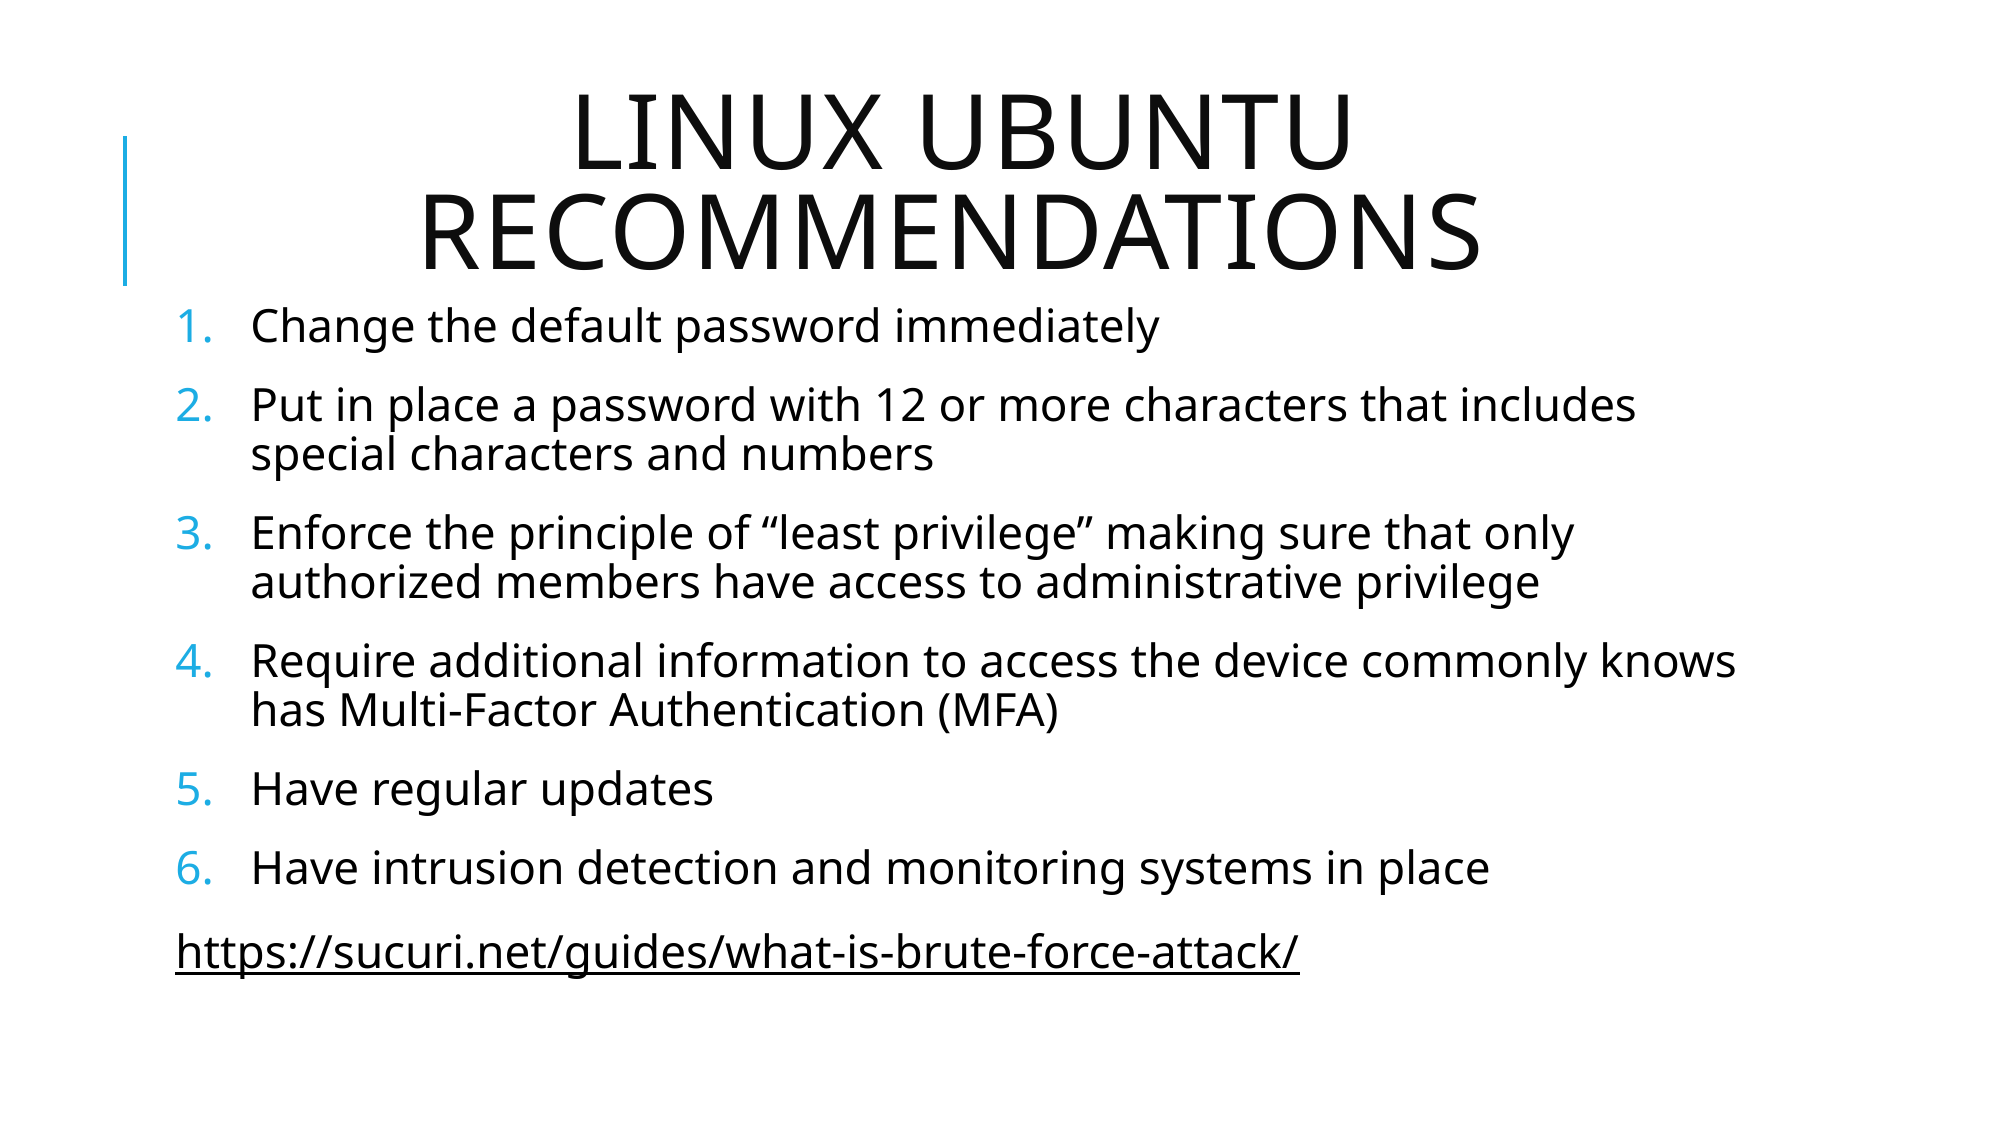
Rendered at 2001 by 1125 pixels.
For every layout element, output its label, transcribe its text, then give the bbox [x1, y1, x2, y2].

list Change the default password immediately Put in place a password with 12 or more characters that includes special characters and numbers Enforce the principle of “least privilege” making sure that only authorized members have access to administrative privilege Require additional information to access the device commonly knows has Multi-Factor Authentication (MFA) Have regular updates Have intrusion detection and monitoring systems in place https://sucuri.net/guides/what-is-brute-force-attack/ [168, 295, 1763, 1035]
title Linux Ubuntu Recommendations [168, 96, 1763, 284]
